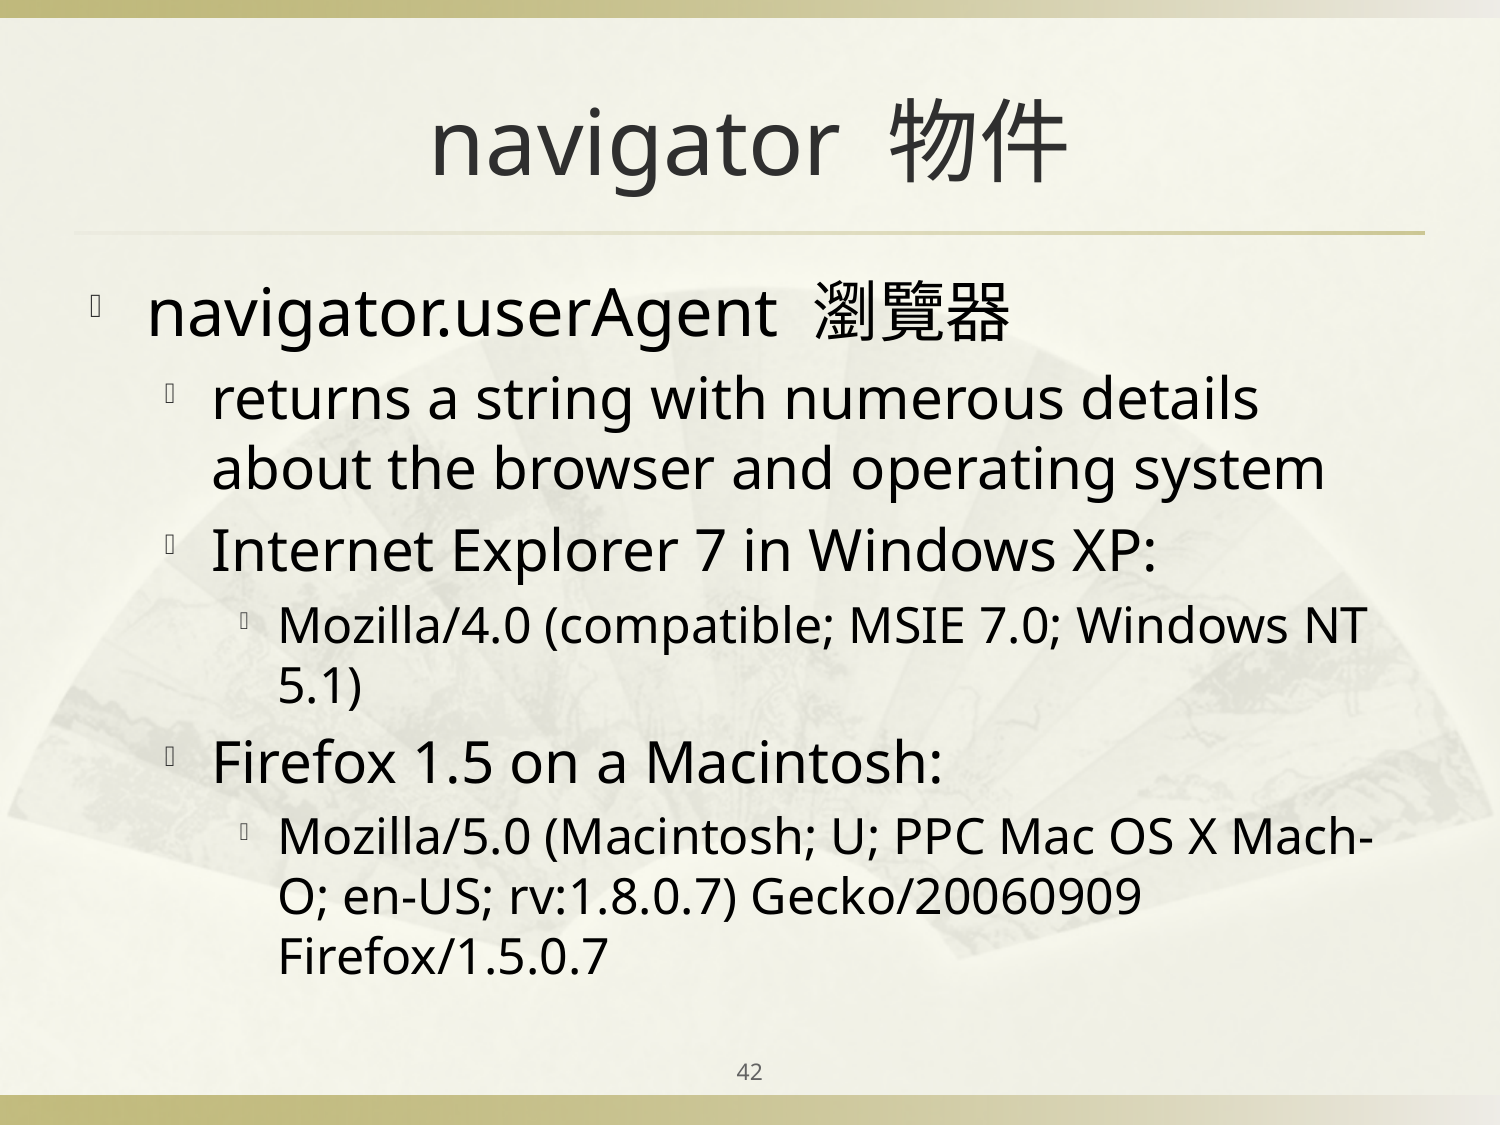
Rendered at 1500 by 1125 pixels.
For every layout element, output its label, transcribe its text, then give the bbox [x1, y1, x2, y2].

slide_number 42 [675, 1050, 825, 1097]
list navigator.userAgent 瀏覽器 returns a string with numerous details about the browser and operating system Internet Explorer 7 in Windows XP: Mozilla/4.0 (compatible; MSIE 7.0; Windows NT 5.1) Firefox 1.5 on a Macintosh: Mozilla/5.0 (Macintosh; U; PPC Mac OS X Mach-O; en-US; rv:1.8.0.7) Gecko/20060909 Firefox/1.5.0.7 [75, 262, 1425, 1032]
title navigator 物件 [75, 45, 1425, 233]
